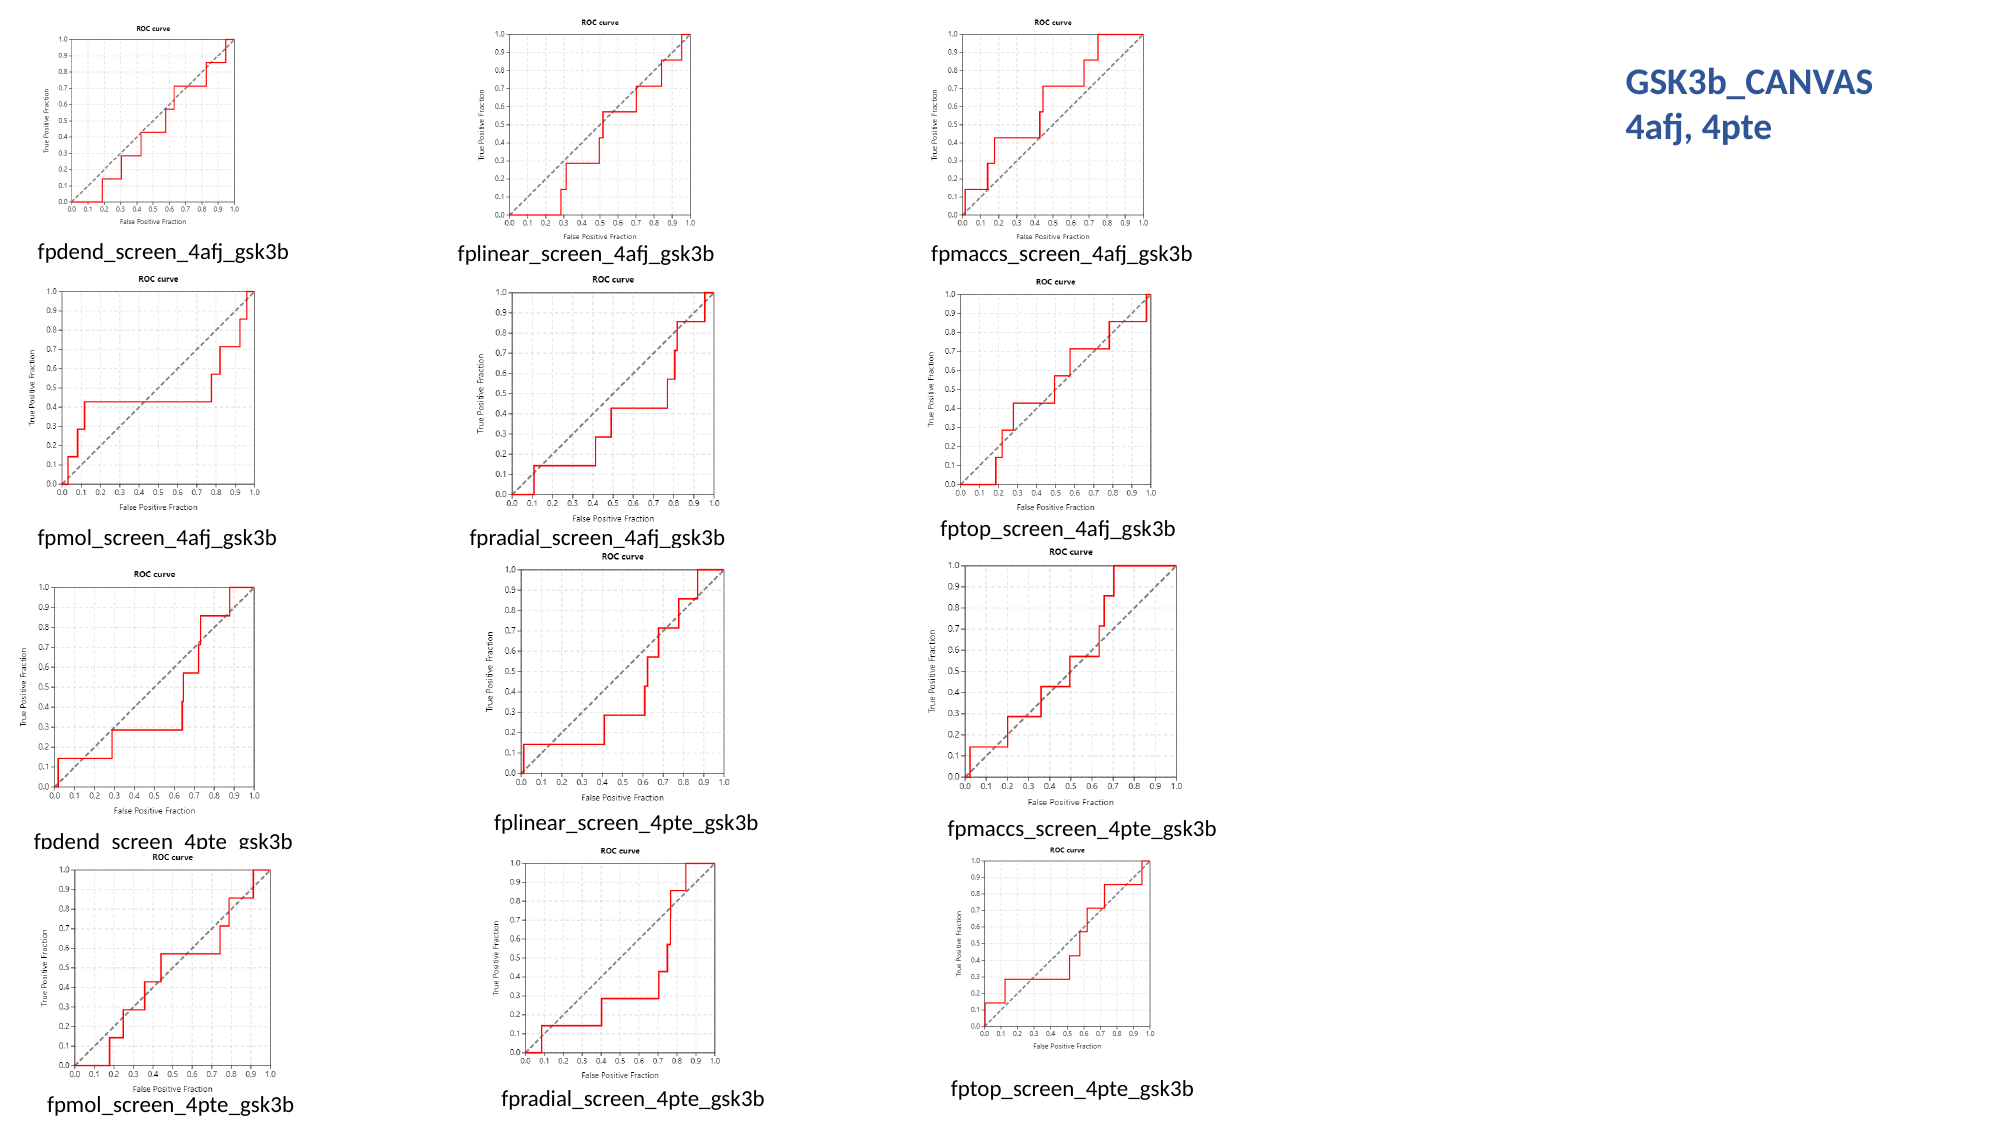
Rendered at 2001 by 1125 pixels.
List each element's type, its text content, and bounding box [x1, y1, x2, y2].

picture [920, 543, 1189, 812]
text_box fpmaccs_screen_4afj_gsk3b [916, 231, 1208, 274]
text_box GSK3b_CANVAS 4afj, 4pte [1610, 49, 1913, 200]
text_box fpradial_screen_4pte_gsk3b [486, 1076, 781, 1119]
text_box fpdend_screen_4pte_gsk3b [19, 819, 309, 862]
text_box fptop_screen_4pte_gsk3b [936, 1066, 1210, 1109]
picture [12, 566, 266, 820]
text_box fplinear_screen_4afj_gsk3b [442, 231, 730, 274]
picture [33, 849, 282, 1098]
text_box fpradial_screen_4afj_gsk3b [454, 515, 741, 558]
text_box fpmol_screen_4afj_gsk3b [22, 515, 293, 558]
picture [949, 843, 1160, 1054]
picture [471, 15, 701, 245]
picture [485, 843, 726, 1084]
text_box fpdend_screen_4afj_gsk3b [22, 228, 305, 272]
text_box fpmol_screen_4pte_gsk3b [32, 1082, 310, 1125]
picture [469, 271, 726, 528]
text_box fpmaccs_screen_4pte_gsk3b [932, 806, 1233, 849]
picture [478, 548, 736, 807]
text_box fplinear_screen_4pte_gsk3b [479, 800, 774, 843]
picture [924, 15, 1154, 245]
picture [920, 274, 1162, 516]
text_box fptop_screen_4afj_gsk3b [925, 506, 1192, 549]
picture [21, 271, 266, 516]
picture [37, 22, 244, 229]
